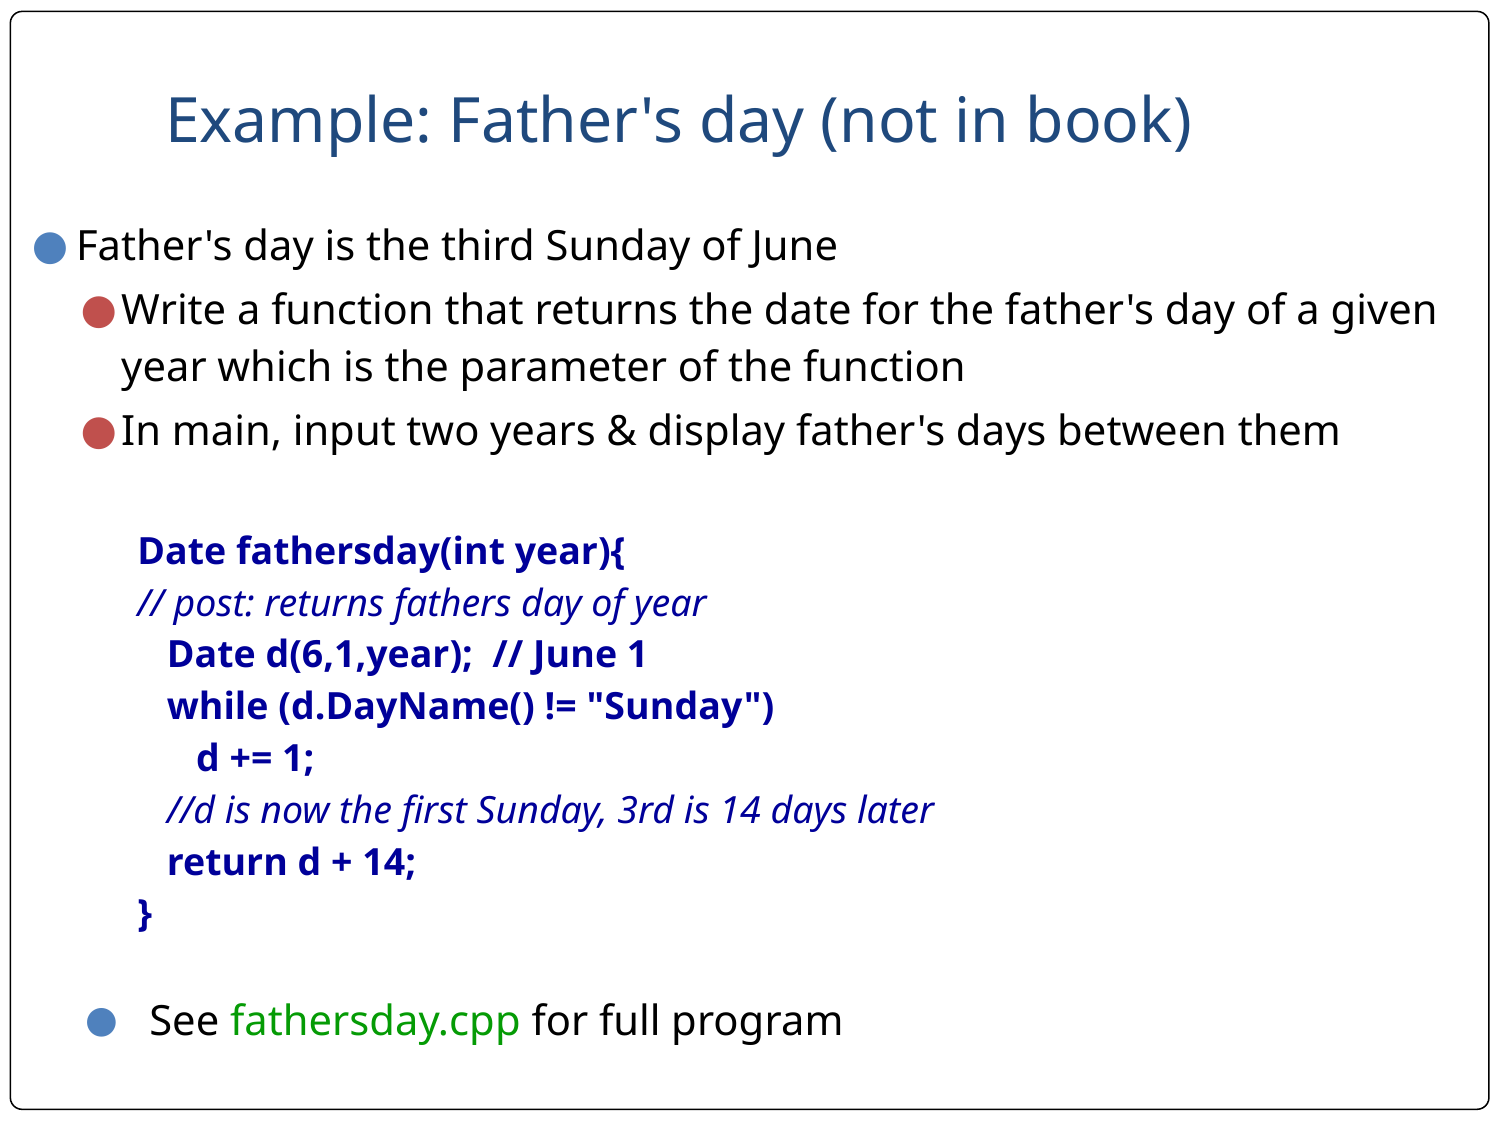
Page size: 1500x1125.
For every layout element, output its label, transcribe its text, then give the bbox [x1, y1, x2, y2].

list Father's day is the third Sunday of June Write a function that returns the date for the father's day of a given year which is the parameter of the function In main, input two years & display father's days between them [16, 203, 1498, 505]
text_box Date fathersday(int year){ // post: returns fathers day of year Date d(6,1,year); // June 1 while (d.DayName() != "Sunday") d += 1; //d is now the first Sunday, 3rd is 14 days later return d + 14; } See fathersday.cpp for full program [70, 505, 1430, 1083]
title Example: Father's day (not in book) [150, 57, 1425, 170]
